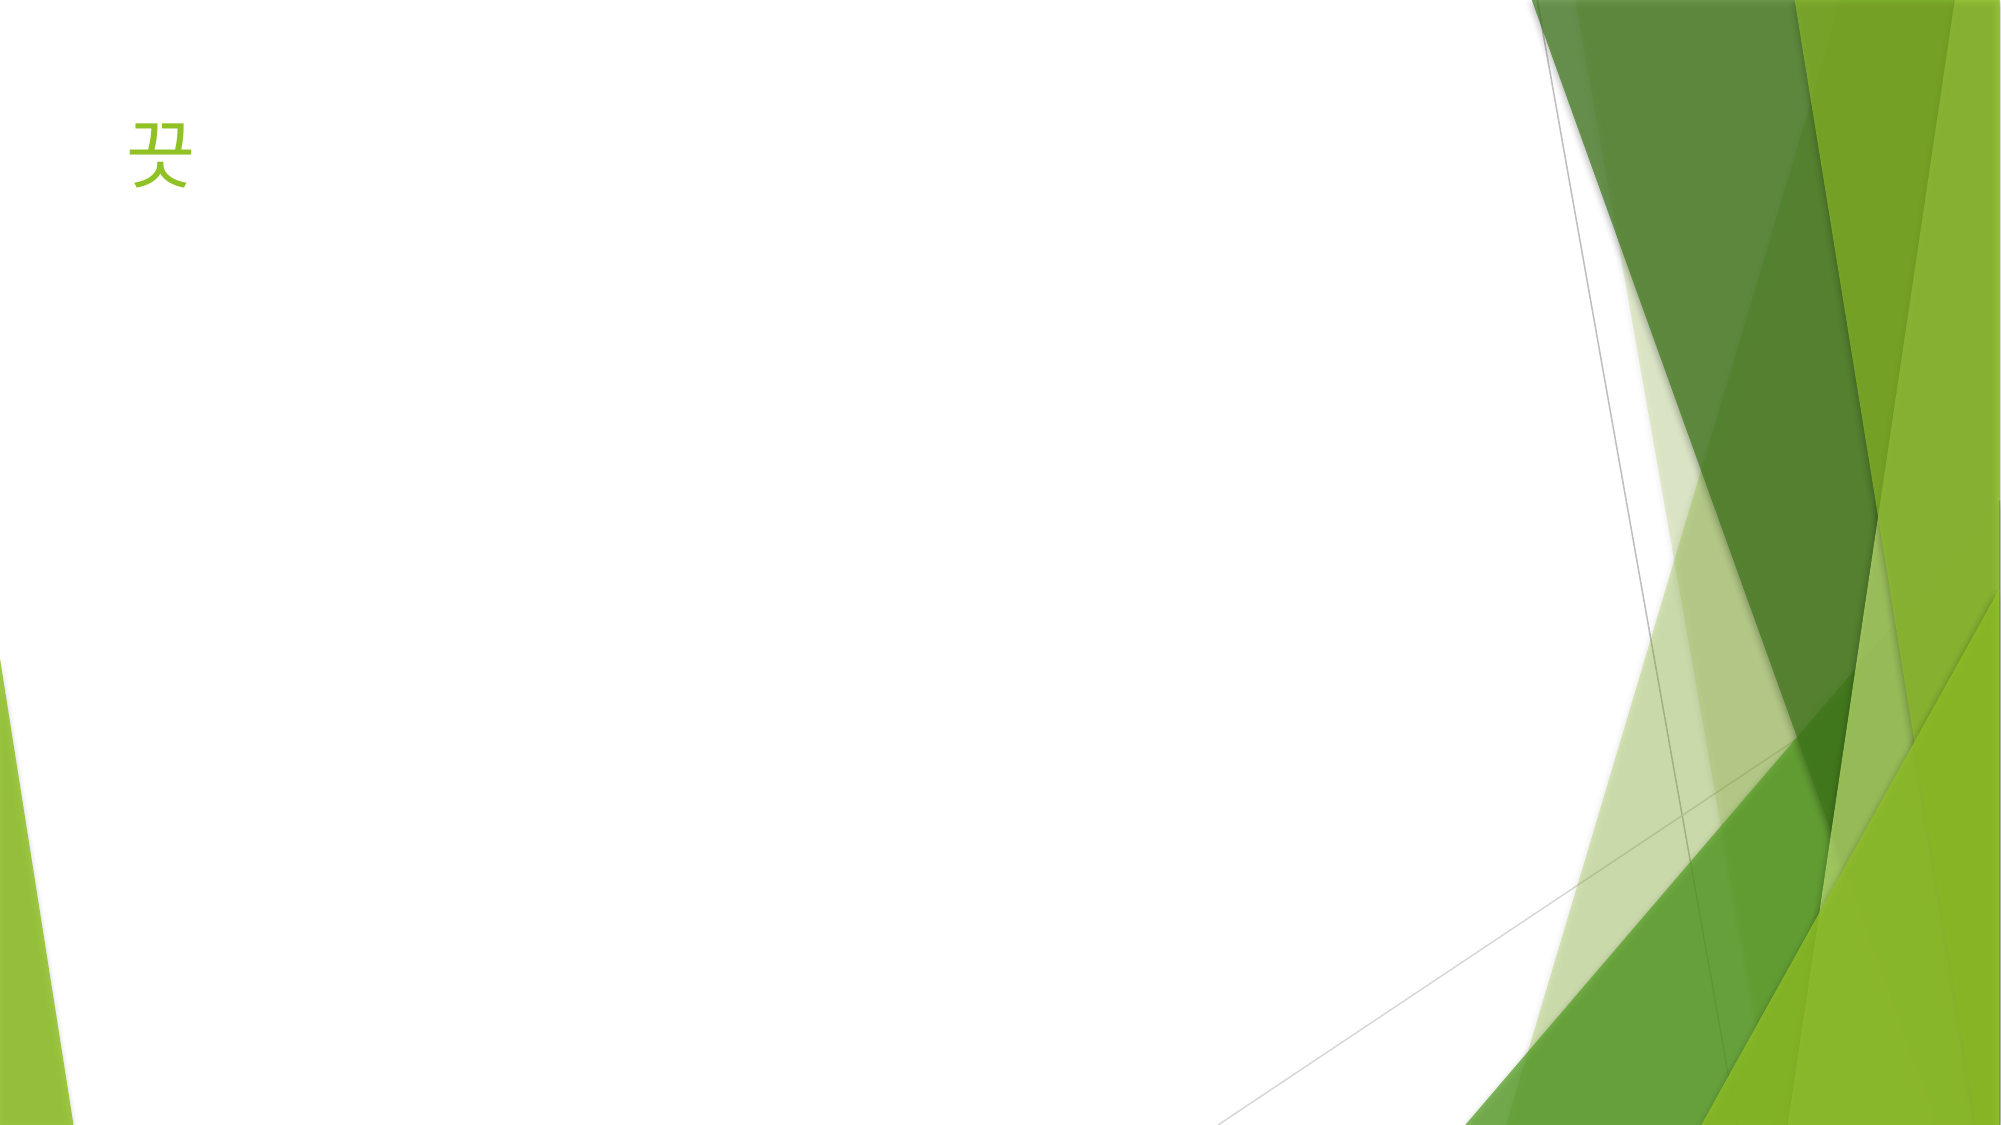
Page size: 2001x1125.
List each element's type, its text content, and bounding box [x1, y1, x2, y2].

title 끗 [111, 99, 1522, 317]
